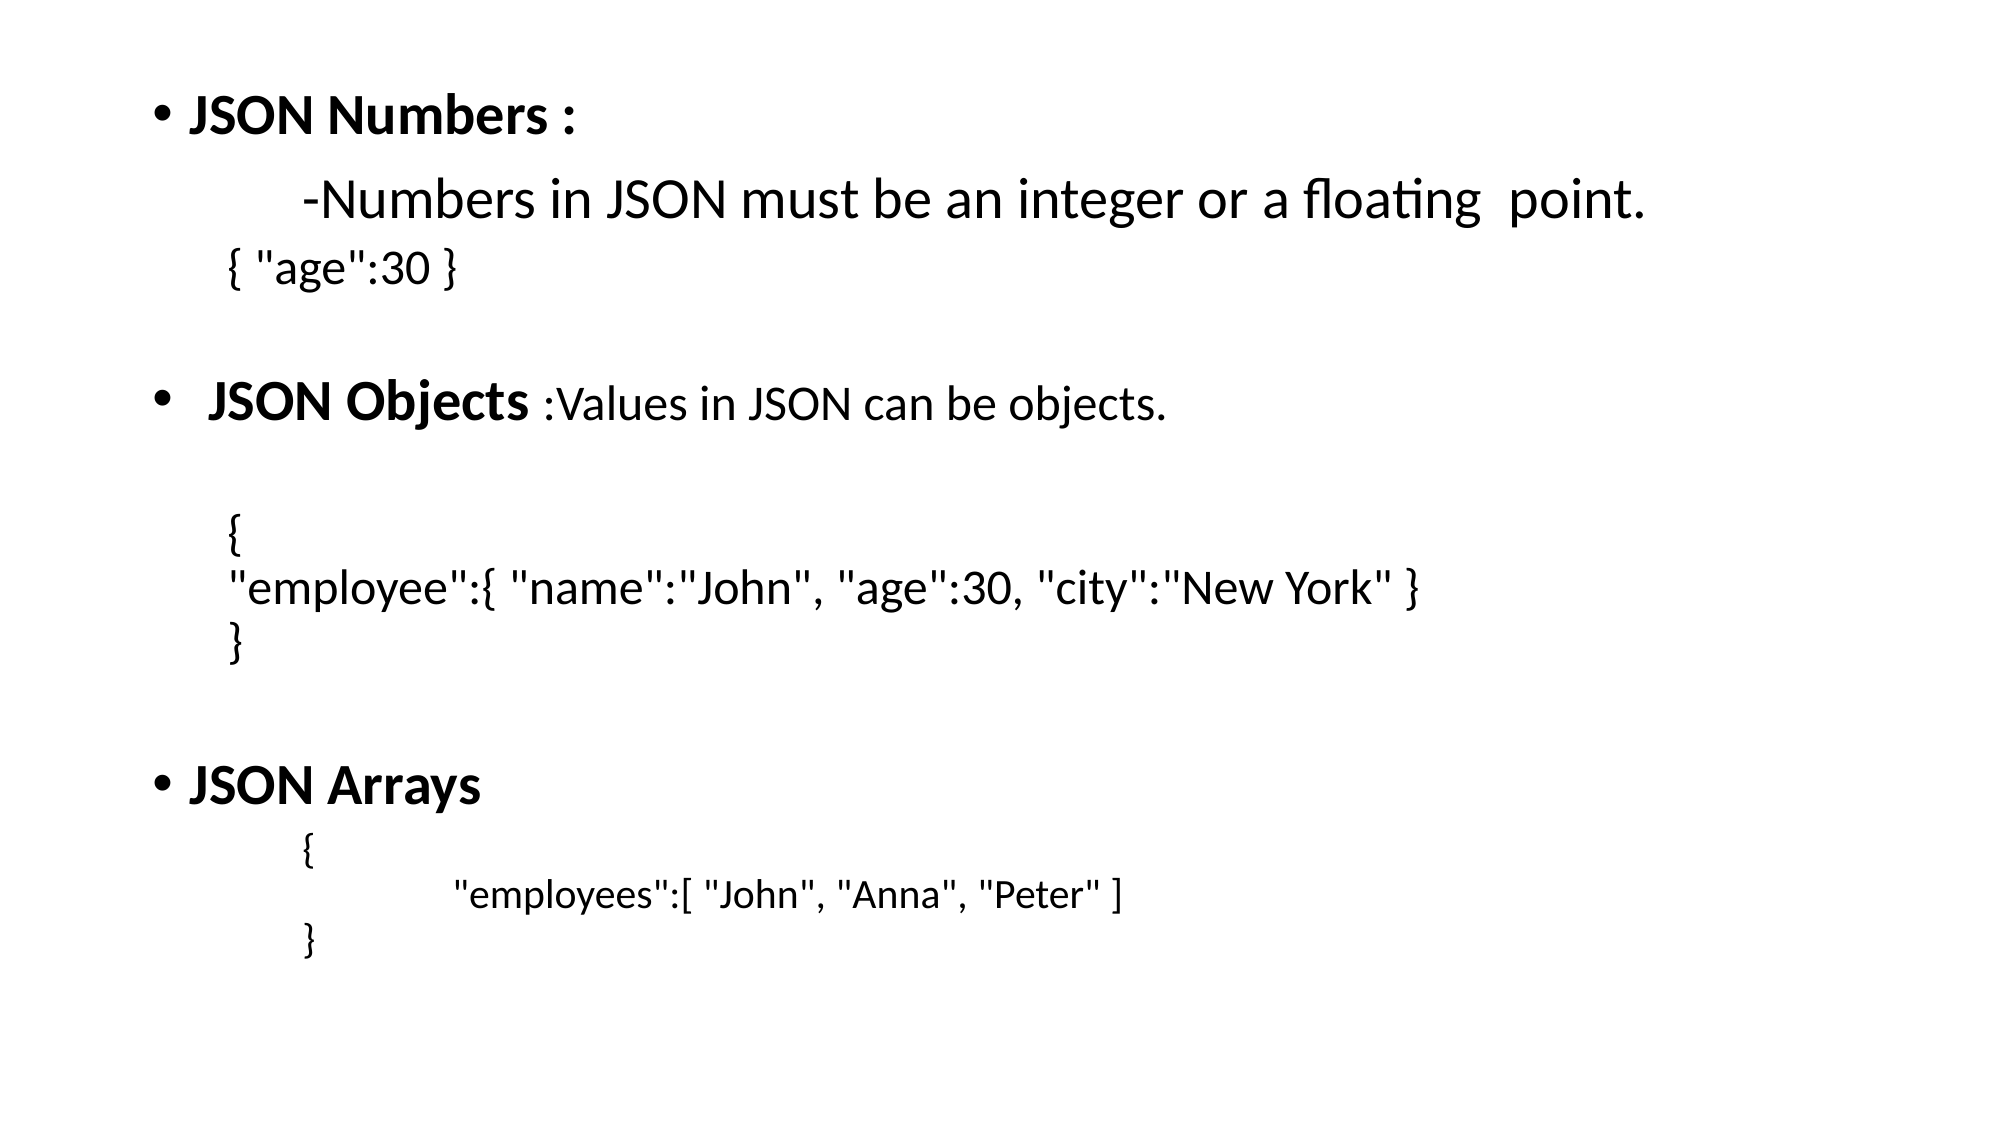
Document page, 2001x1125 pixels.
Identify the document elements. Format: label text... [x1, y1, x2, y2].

list JSON Numbers : -Numbers in JSON must be an integer or a floating point. { "age":30 } JSON Objects :Values in JSON can be objects. { "employee":{ "name":"John", "age":30, "city":"New York" } } JSON Arrays { "employees":[ "John", "Anna", "Peter" ] } [137, 76, 1863, 1014]
